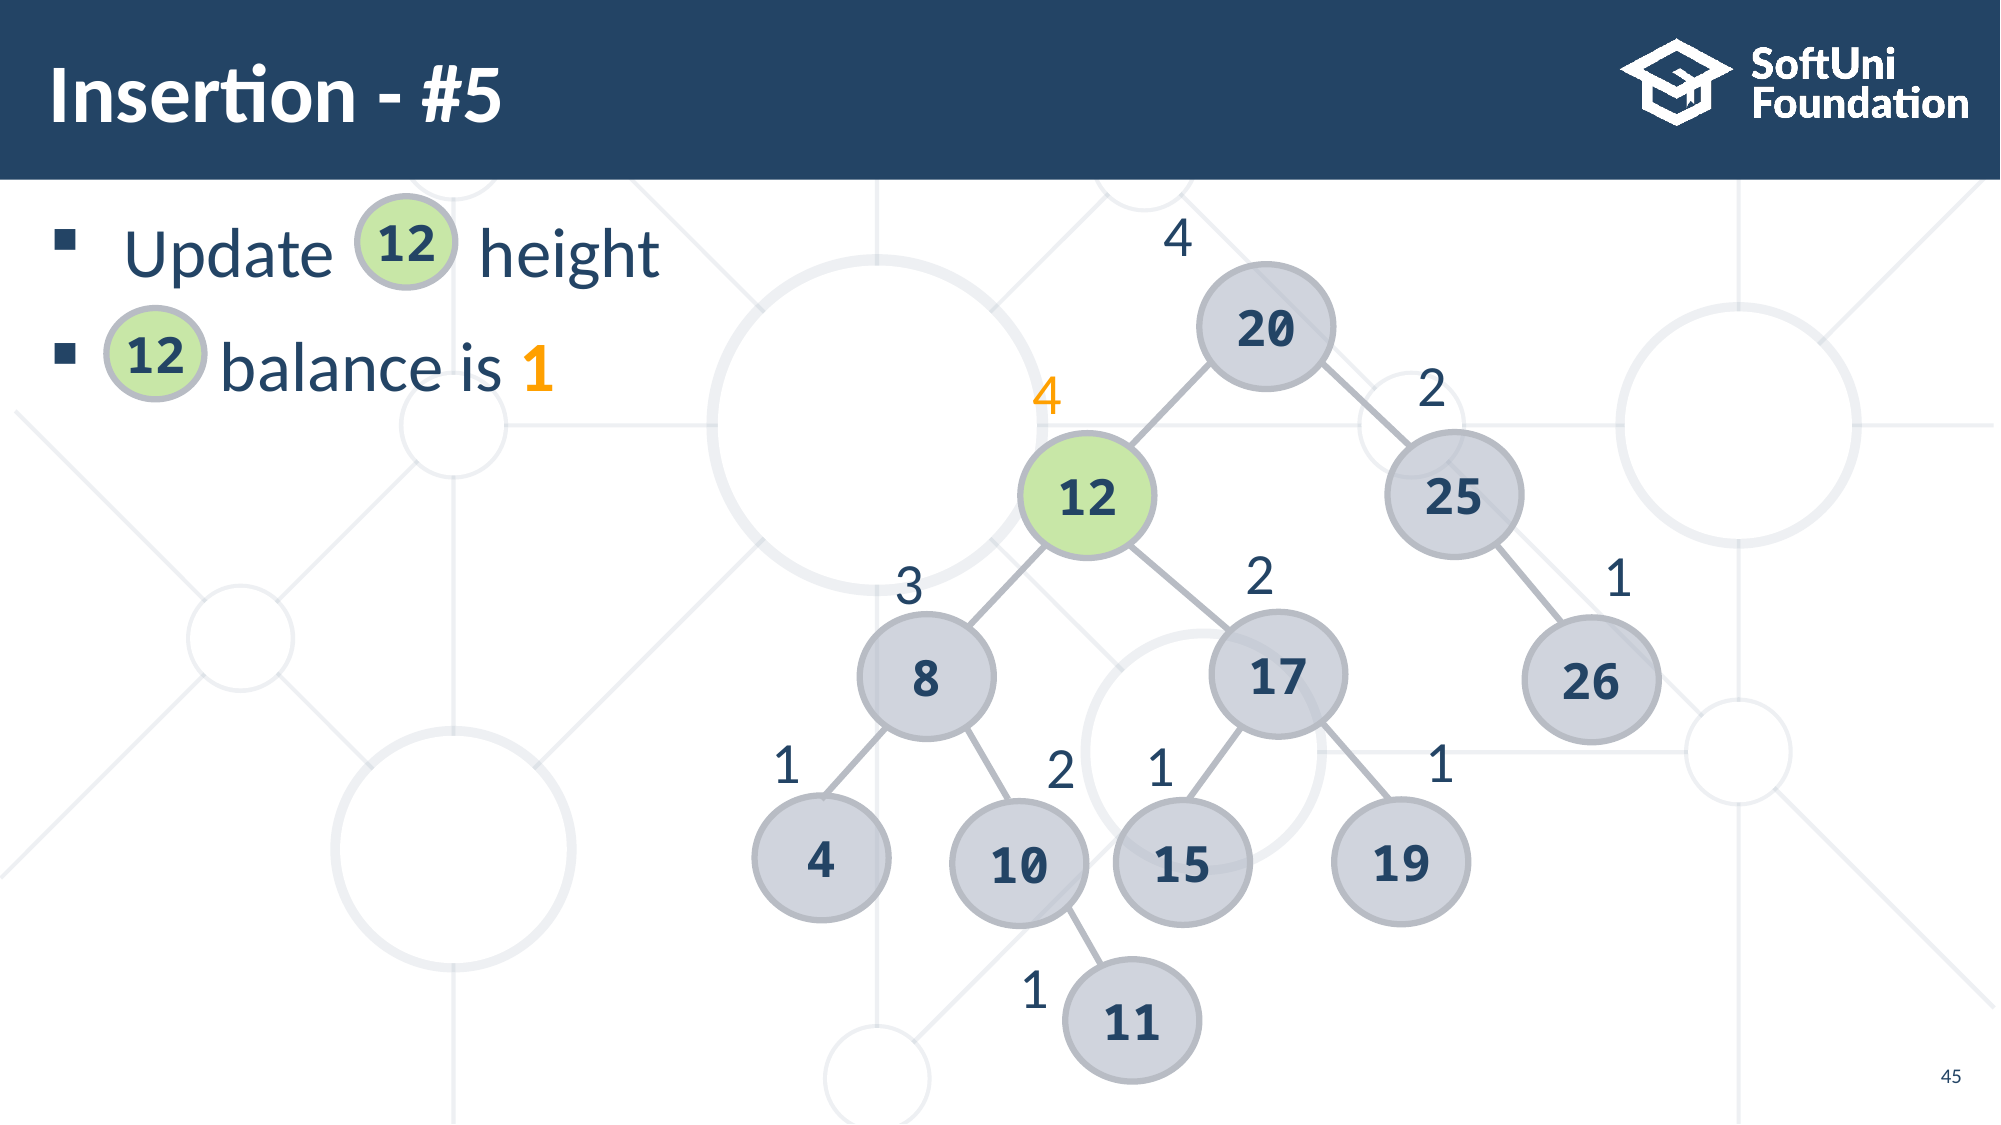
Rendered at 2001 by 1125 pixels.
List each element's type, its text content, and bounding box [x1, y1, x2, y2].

slide_number 45 [1897, 1049, 1968, 1101]
text_box 4 [1148, 190, 1212, 276]
text_box 12 [106, 308, 205, 400]
text_box 2 [1230, 528, 1293, 614]
text_box 4 [754, 795, 889, 921]
text_box 26 [1524, 617, 1659, 743]
title Insertion - #5 [31, 16, 1591, 162]
text_box 19 [1334, 799, 1469, 925]
text_box 10 [952, 801, 1087, 926]
text_box 17 [1211, 613, 1346, 737]
text_box 2 [1403, 340, 1485, 426]
text_box 8 [859, 615, 994, 740]
text_box 1 [1410, 717, 1473, 802]
text_box 12 [357, 196, 456, 288]
text_box 25 [1387, 432, 1522, 558]
text_box 20 [1199, 264, 1334, 390]
text_box 11 [1065, 959, 1200, 1082]
text_box 12 [1020, 433, 1155, 559]
text_box 3 [880, 538, 943, 624]
text_box 4 [1018, 348, 1081, 434]
list Update height balance is 1 [31, 196, 1970, 1050]
text_box 1 [1588, 530, 1651, 616]
text_box 2 [1032, 722, 1095, 808]
text_box 1 [757, 717, 820, 803]
text_box 1 [1131, 720, 1194, 806]
text_box 15 [1115, 800, 1251, 925]
text_box 1 [1004, 942, 1068, 1028]
picture [1619, 38, 1968, 126]
